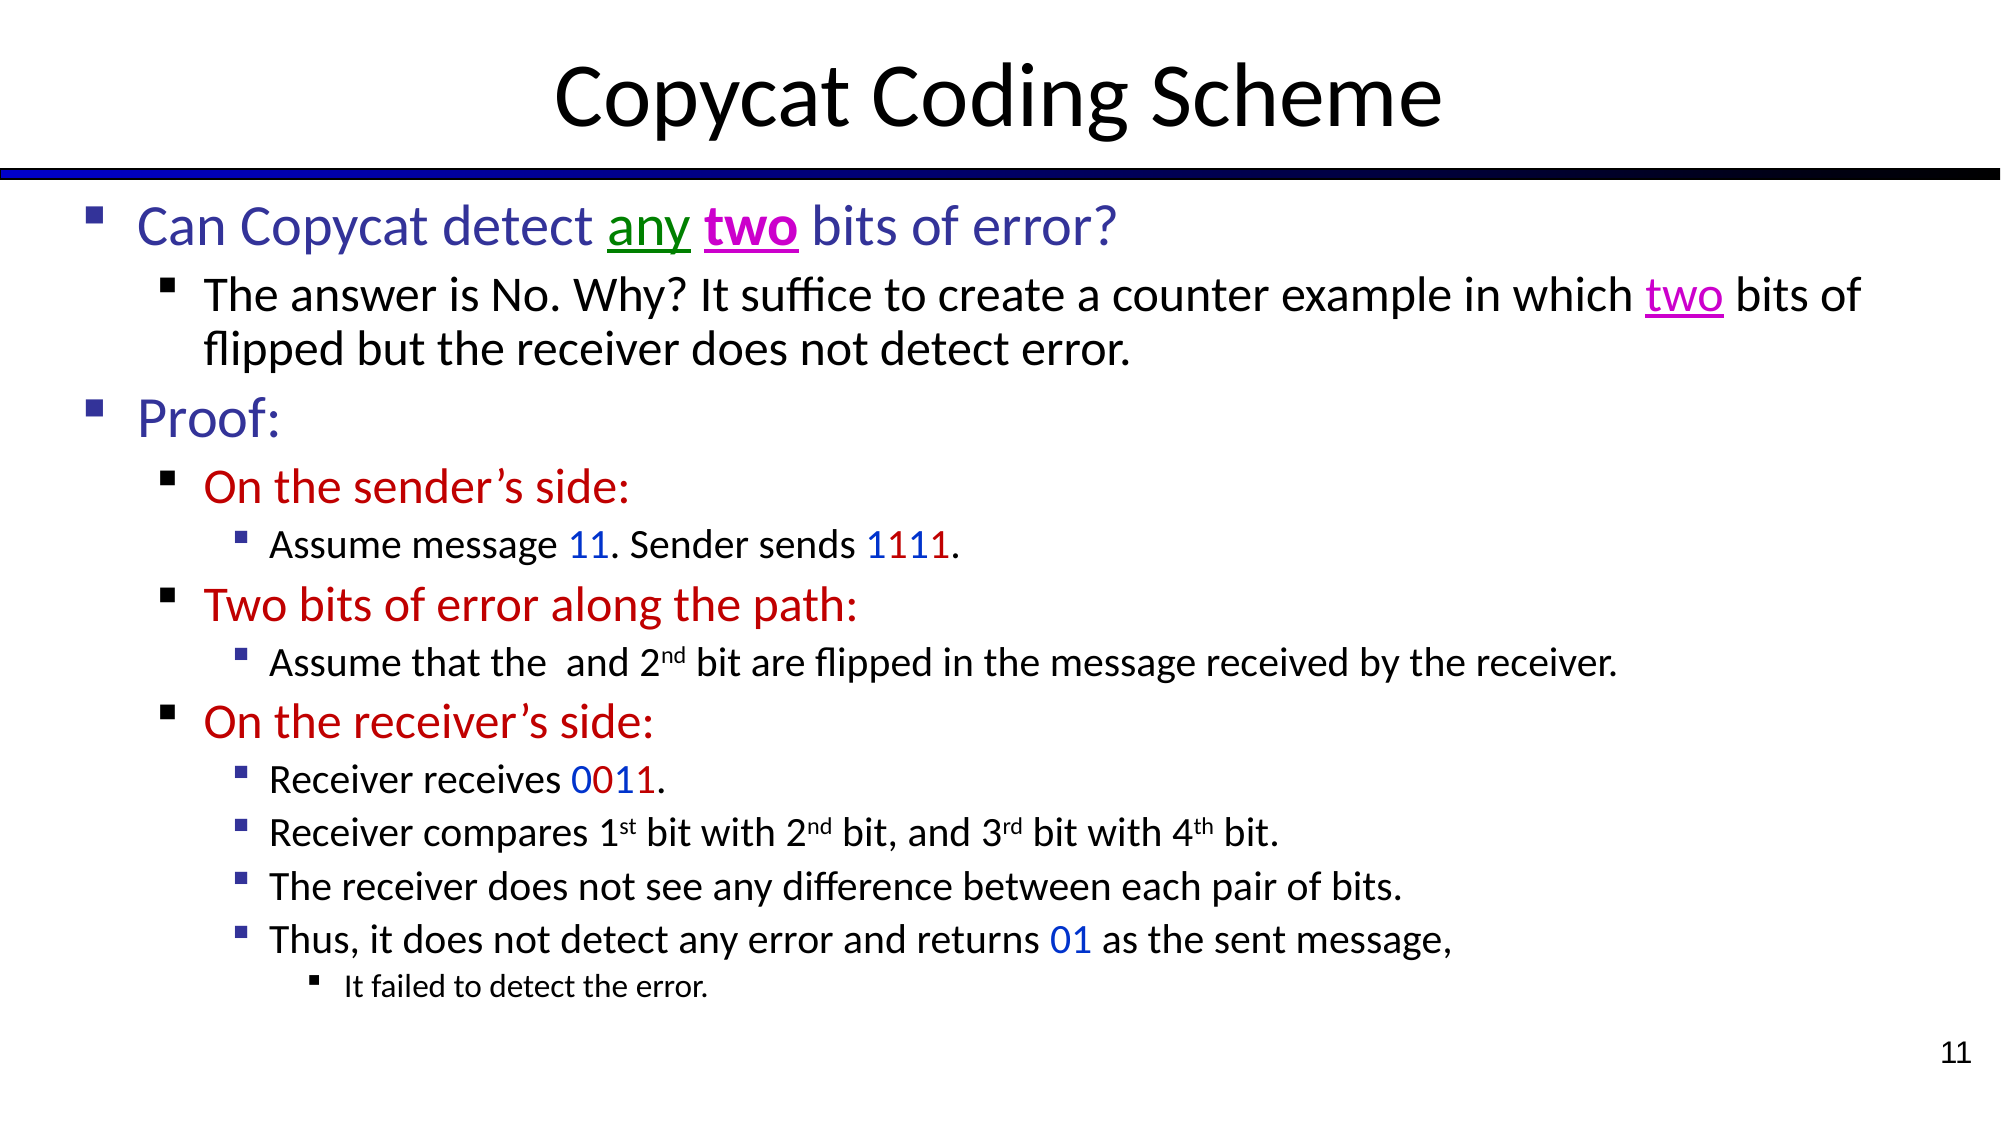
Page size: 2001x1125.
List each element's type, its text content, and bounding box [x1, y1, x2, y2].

slide_number 11 [1637, 1024, 1988, 1103]
title Copycat Coding Scheme [0, 0, 2000, 184]
